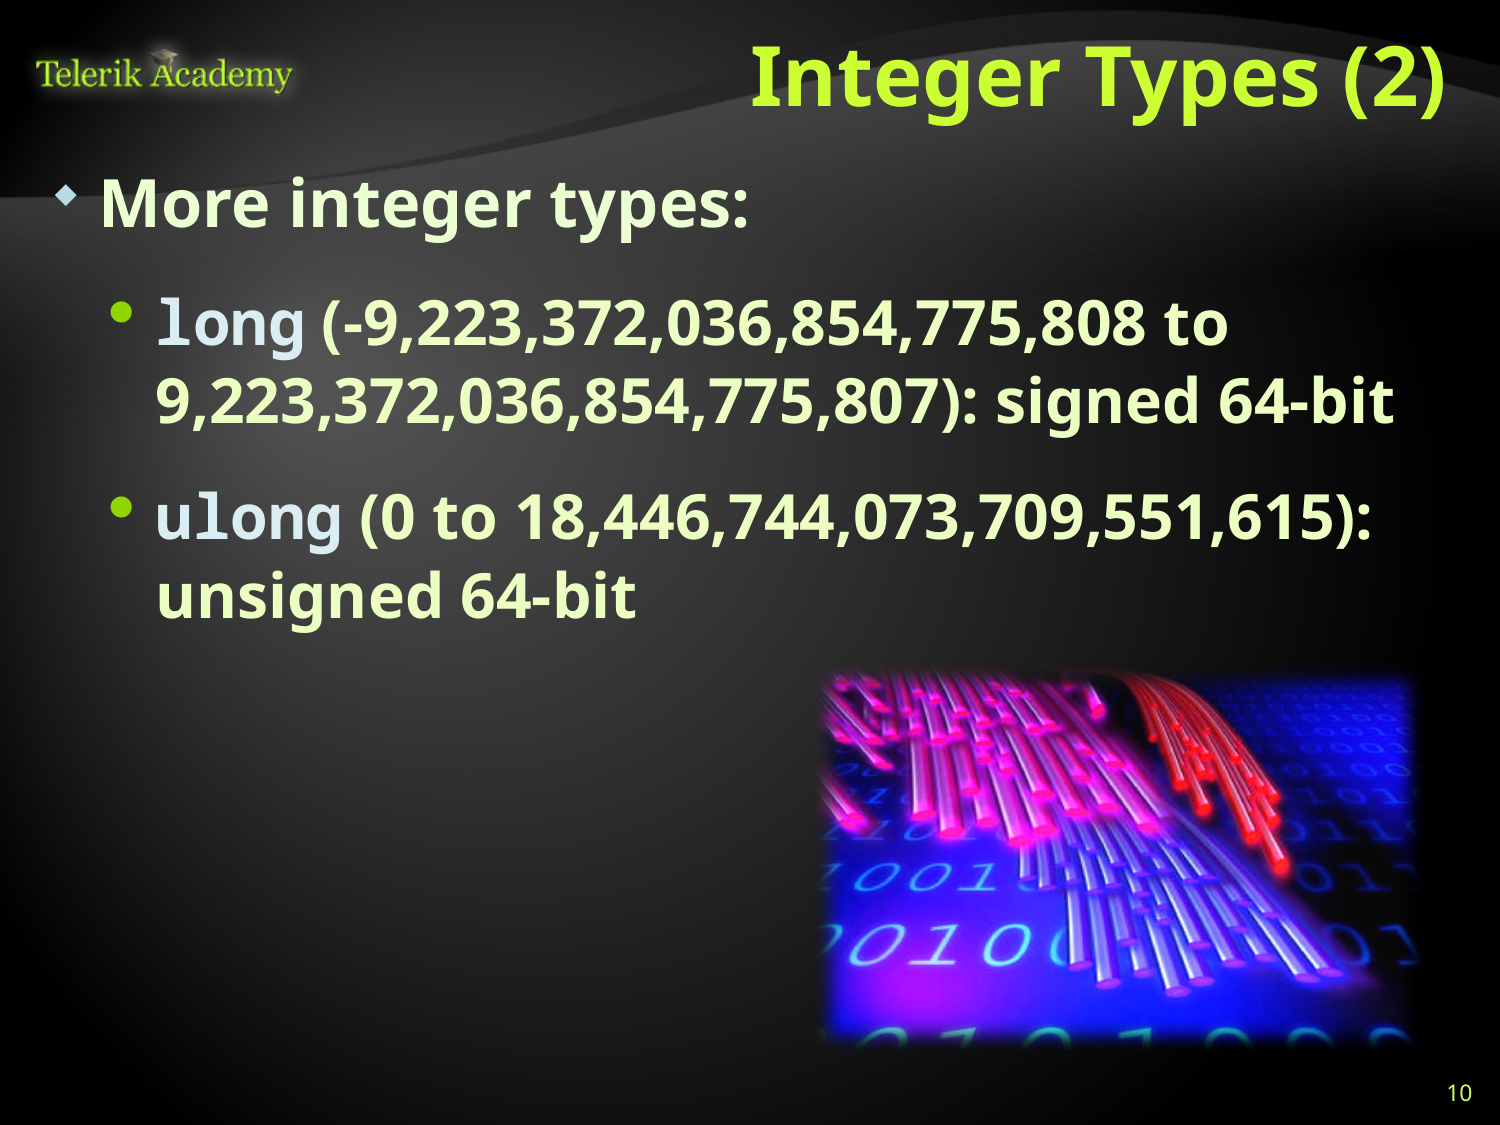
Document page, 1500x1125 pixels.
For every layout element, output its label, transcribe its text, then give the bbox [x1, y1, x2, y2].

picture [0, 0, 1500, 1125]
title Integer Types (2) [16, 12, 1463, 149]
slide_number 10 [1412, 1074, 1488, 1113]
list More integer types: long (-9,223,372,036,854,775,808 to 9,223,372,036,854,775,807): signed 64-bit ulong (0 to 18,446,744,073,709,551,615): unsigned 64-bit [37, 149, 1463, 1100]
